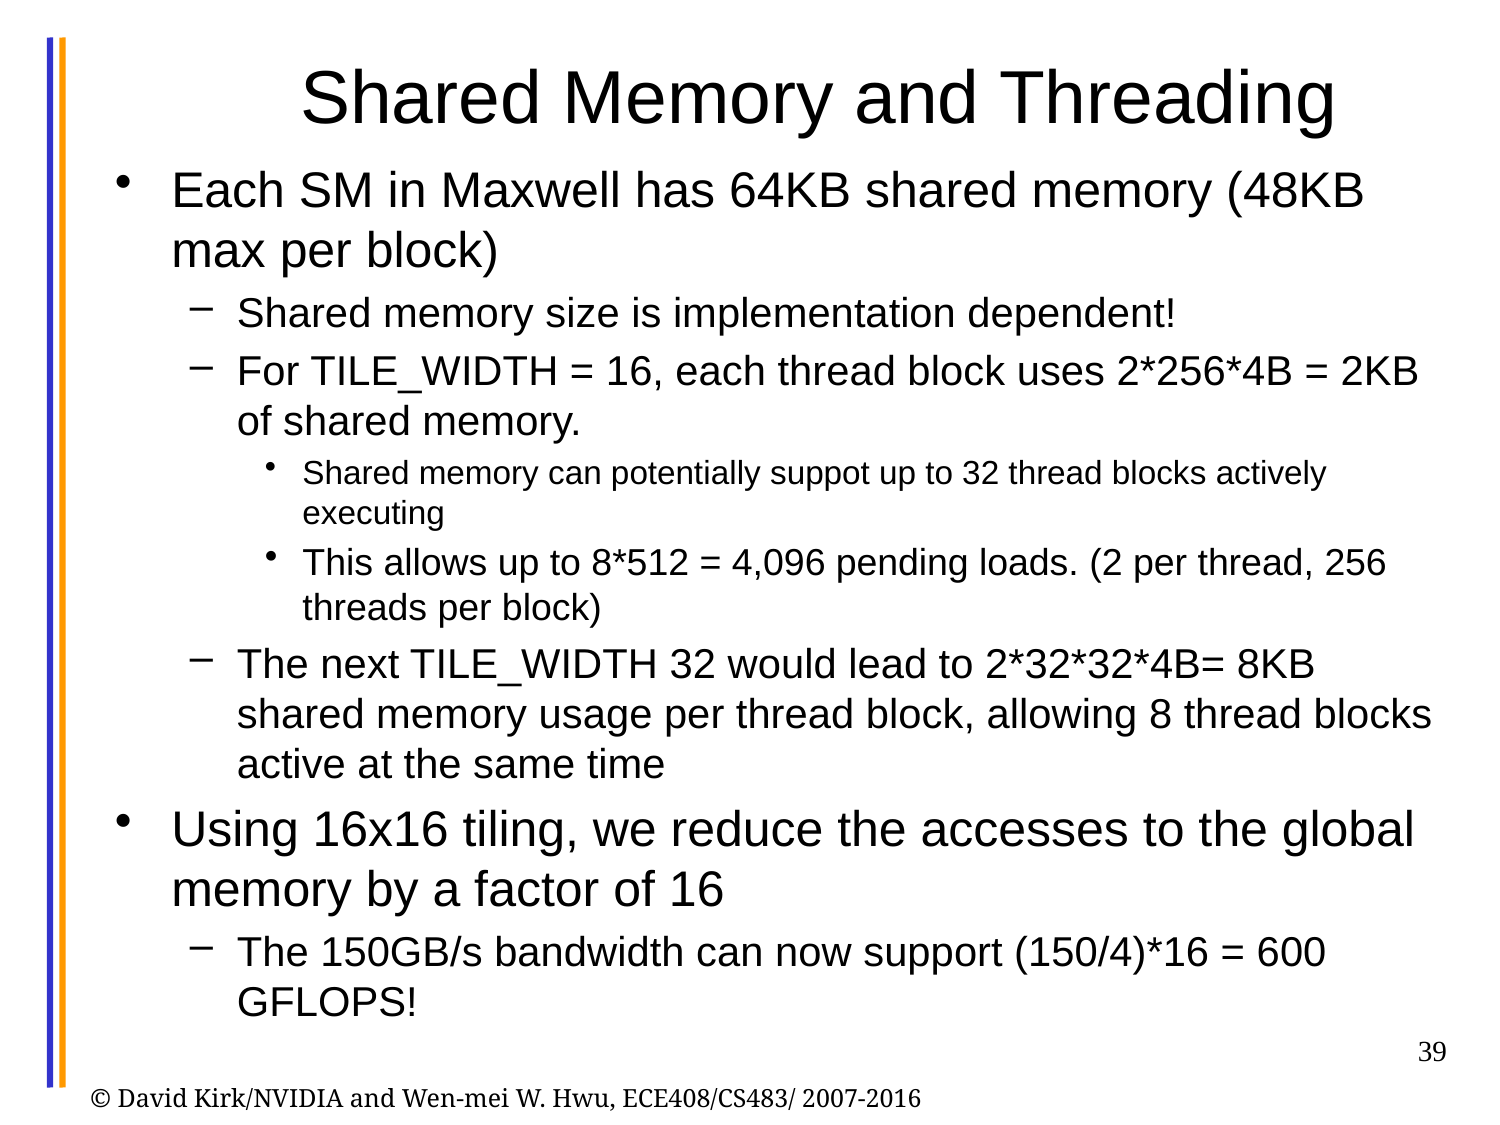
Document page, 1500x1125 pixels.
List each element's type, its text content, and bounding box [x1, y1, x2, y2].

slide_number 39 [1149, 1024, 1463, 1101]
footer © David Kirk/NVIDIA and Wen-mei W. Hwu, ECE408/CS483/ 2007-2016 [74, 1074, 976, 1125]
list Each SM in Maxwell has 64KB shared memory (48KB max per block) Shared memory size is implementation dependent! For TILE_WIDTH = 16, each thread block uses 2*256*4B = 2KB of shared memory. Shared memory can potentially suppot up to 32 thread blocks actively executing This allows up to 8*512 = 4,096 pending loads. (2 per thread, 256 threads per block) The next TILE_WIDTH 32 would lead to 2*32*32*4B= 8KB shared memory usage per thread block, allowing 8 thread blocks active at the same time Using 16x16 tiling, we reduce the accesses to the global memory by a factor of 16 The 150GB/s bandwidth can now support (150/4)*16 = 600 GFLOPS! [99, 149, 1463, 975]
title Shared Memory and Threading [137, 0, 1500, 188]
